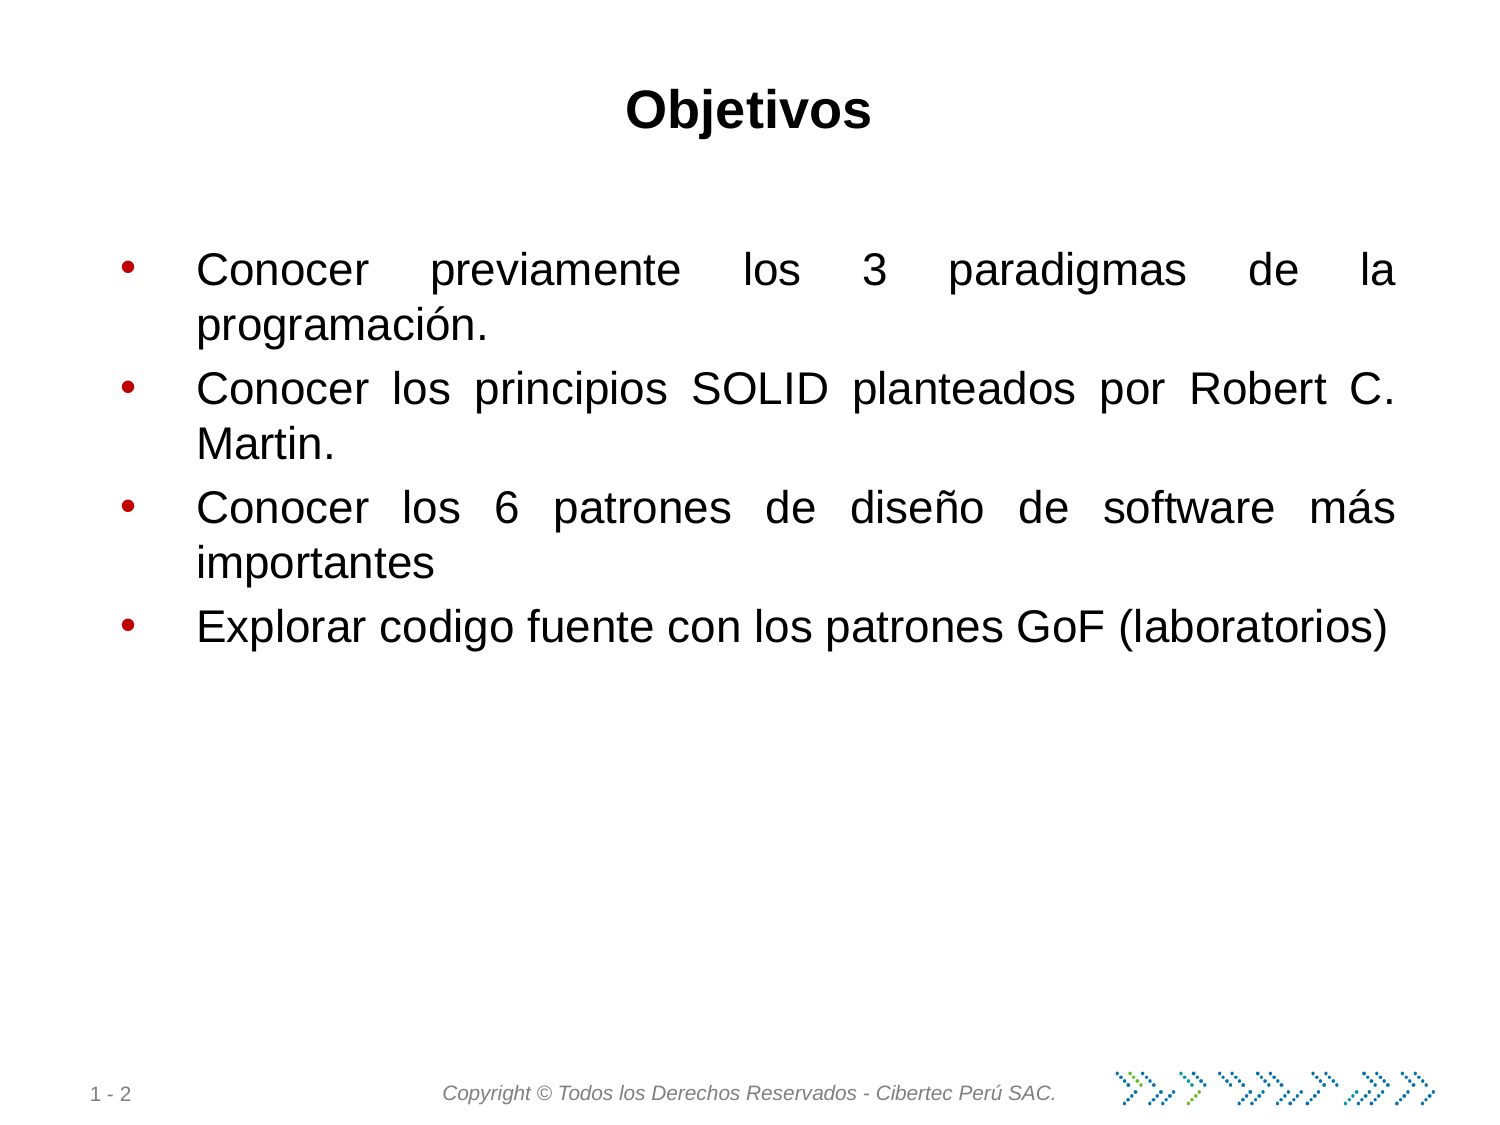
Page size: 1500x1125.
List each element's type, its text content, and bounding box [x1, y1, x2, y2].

list Conocer previamente los 3 paradigmas de la programación. Conocer los principios SOLID planteados por Robert C. Martin. Conocer los 6 patrones de diseño de software más importantes Explorar codigo fuente con los patrones GoF (laboratorios) [99, 237, 1399, 664]
title Objetivos [99, 72, 1399, 216]
picture [1107, 1071, 1445, 1108]
